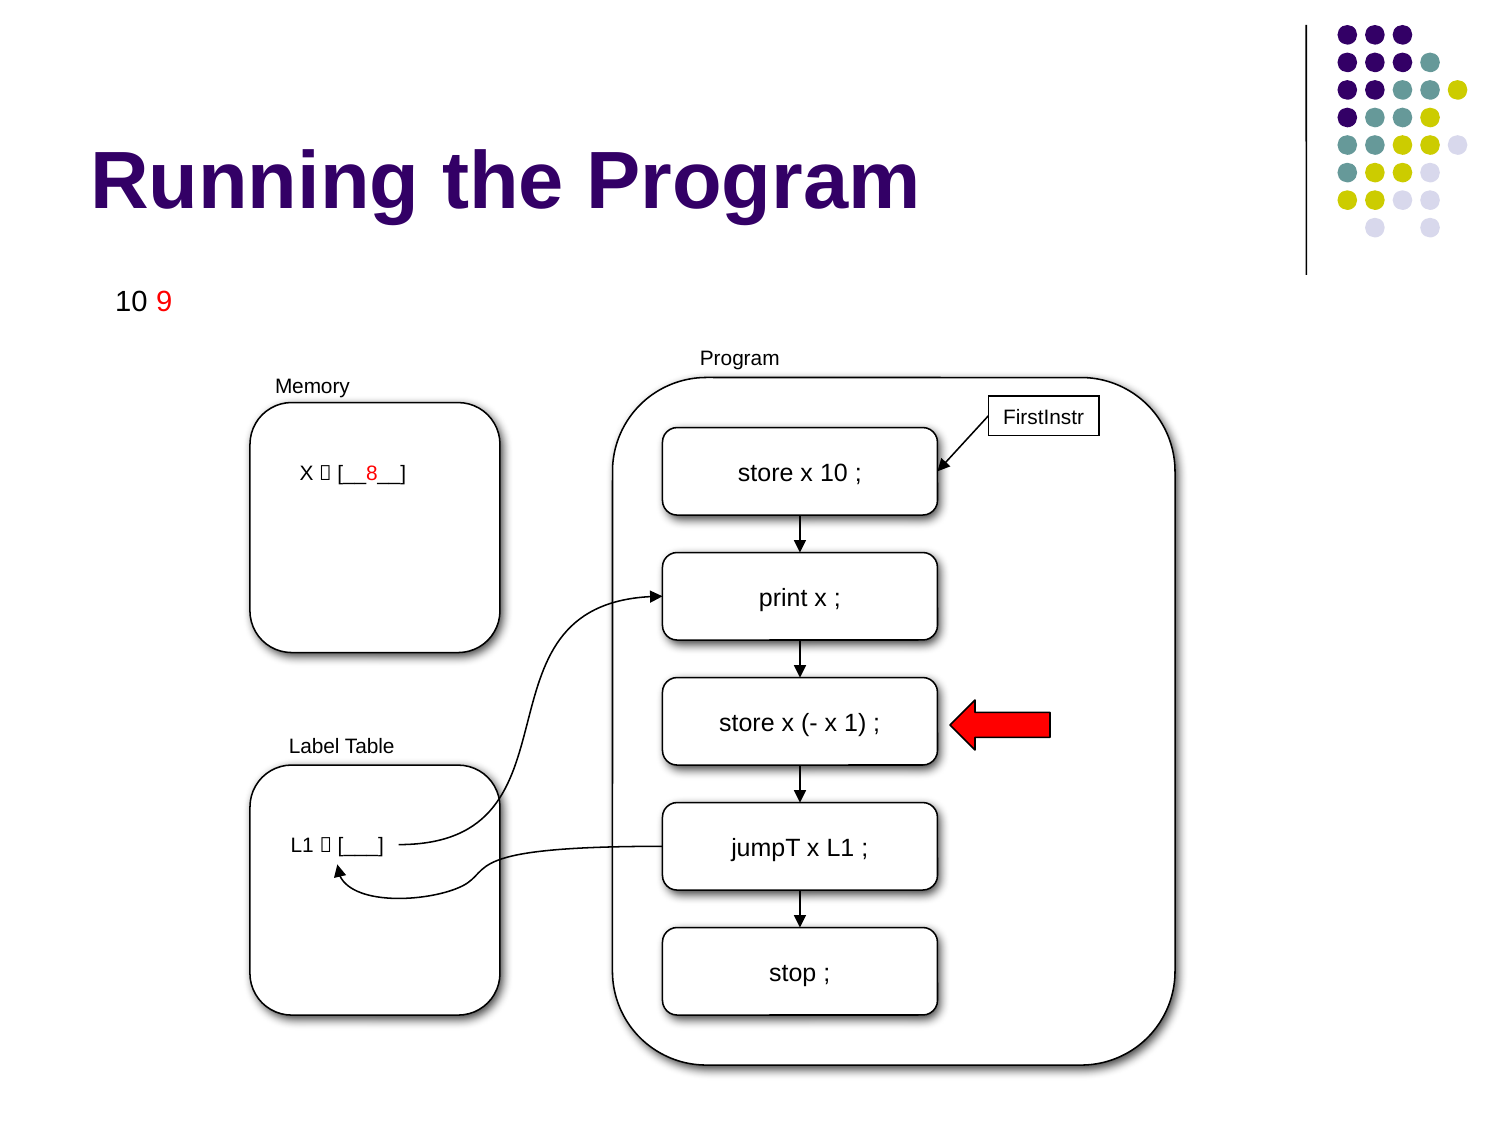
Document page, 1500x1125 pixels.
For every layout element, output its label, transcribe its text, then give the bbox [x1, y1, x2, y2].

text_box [249, 337, 1176, 1066]
text_box 10 9 [100, 274, 188, 325]
title Running the Program [75, 20, 1313, 233]
